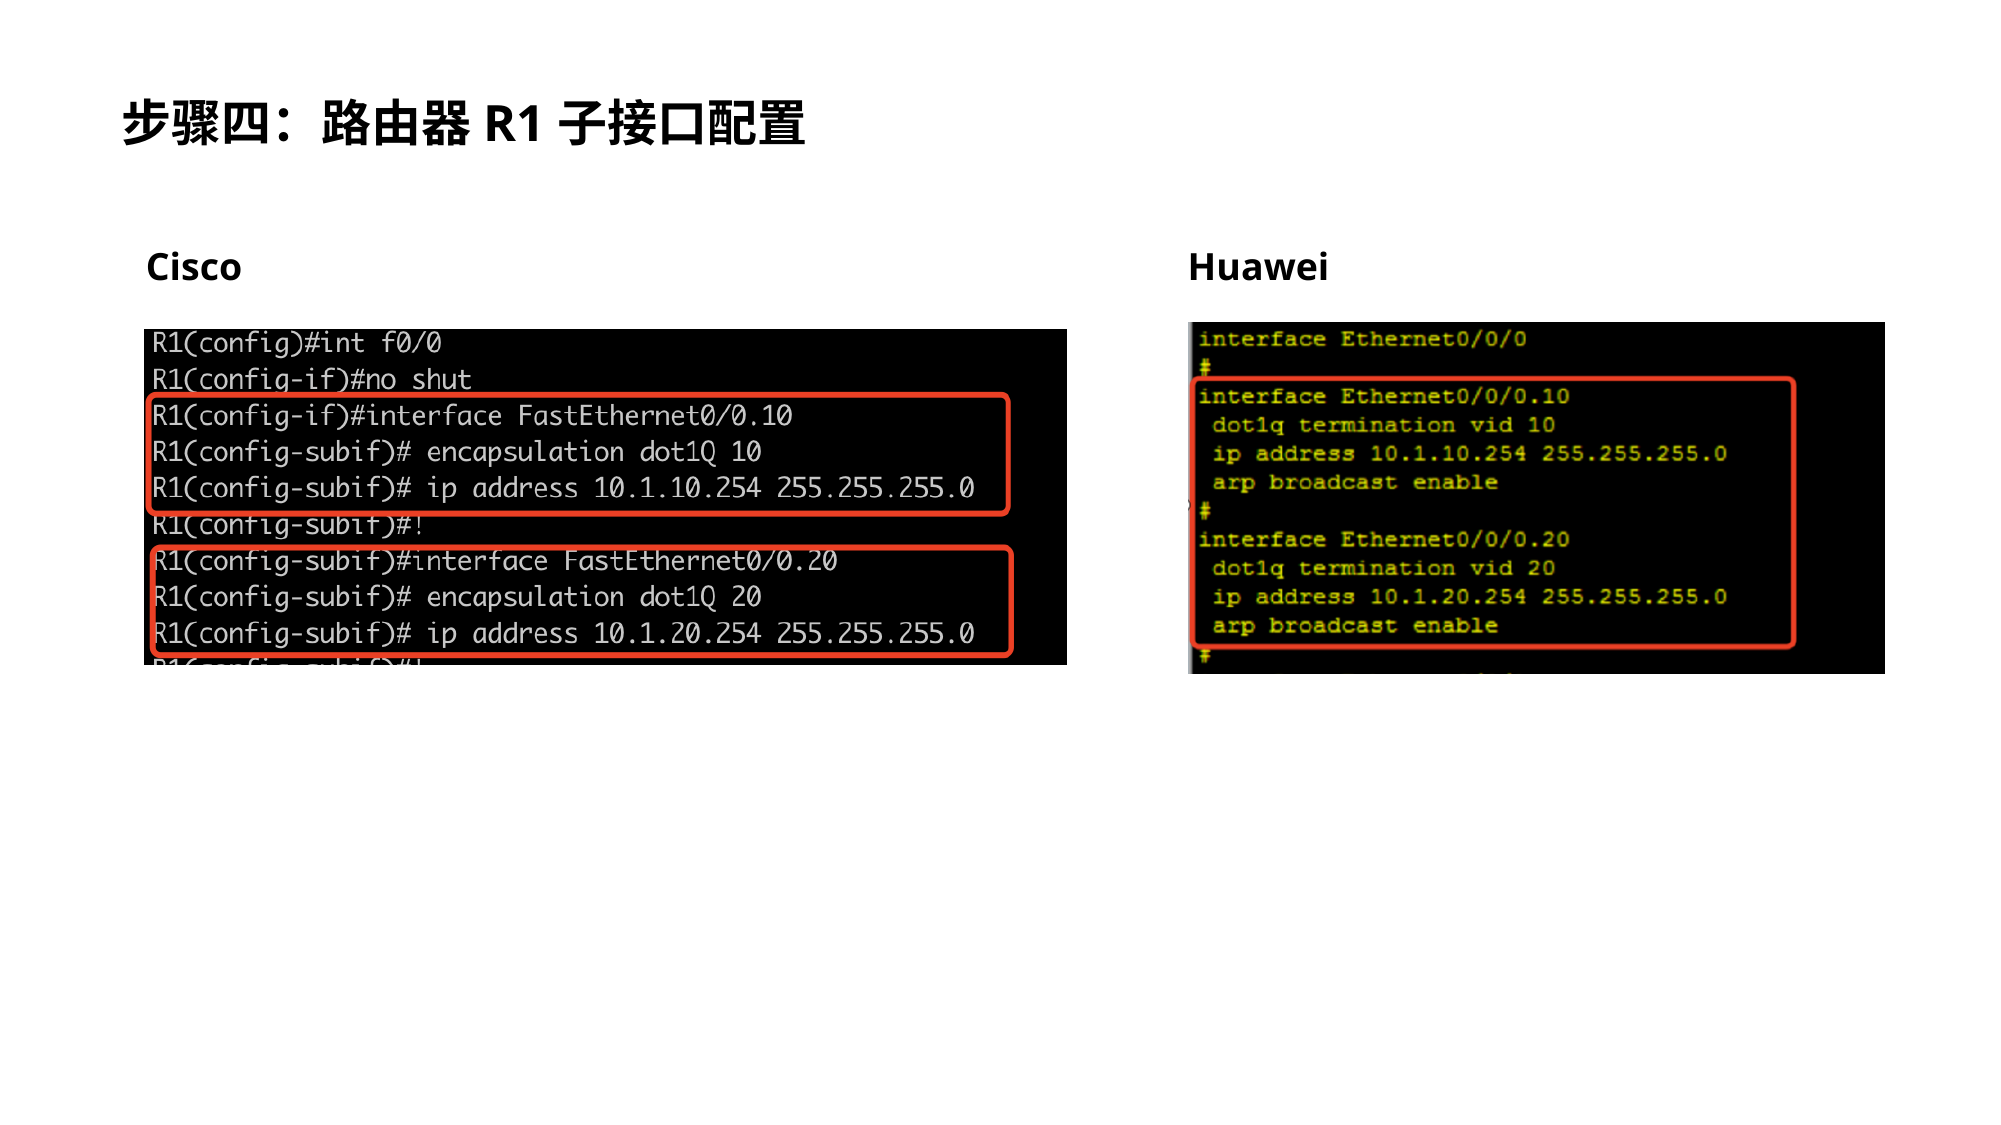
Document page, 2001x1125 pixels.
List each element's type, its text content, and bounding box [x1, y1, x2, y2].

picture [1187, 322, 1885, 675]
picture [144, 329, 1067, 665]
text_box Cisco [131, 235, 350, 296]
text_box Huawei [1172, 235, 1392, 296]
text_box 步骤四：路由器R1子接口配置 [106, 84, 822, 159]
